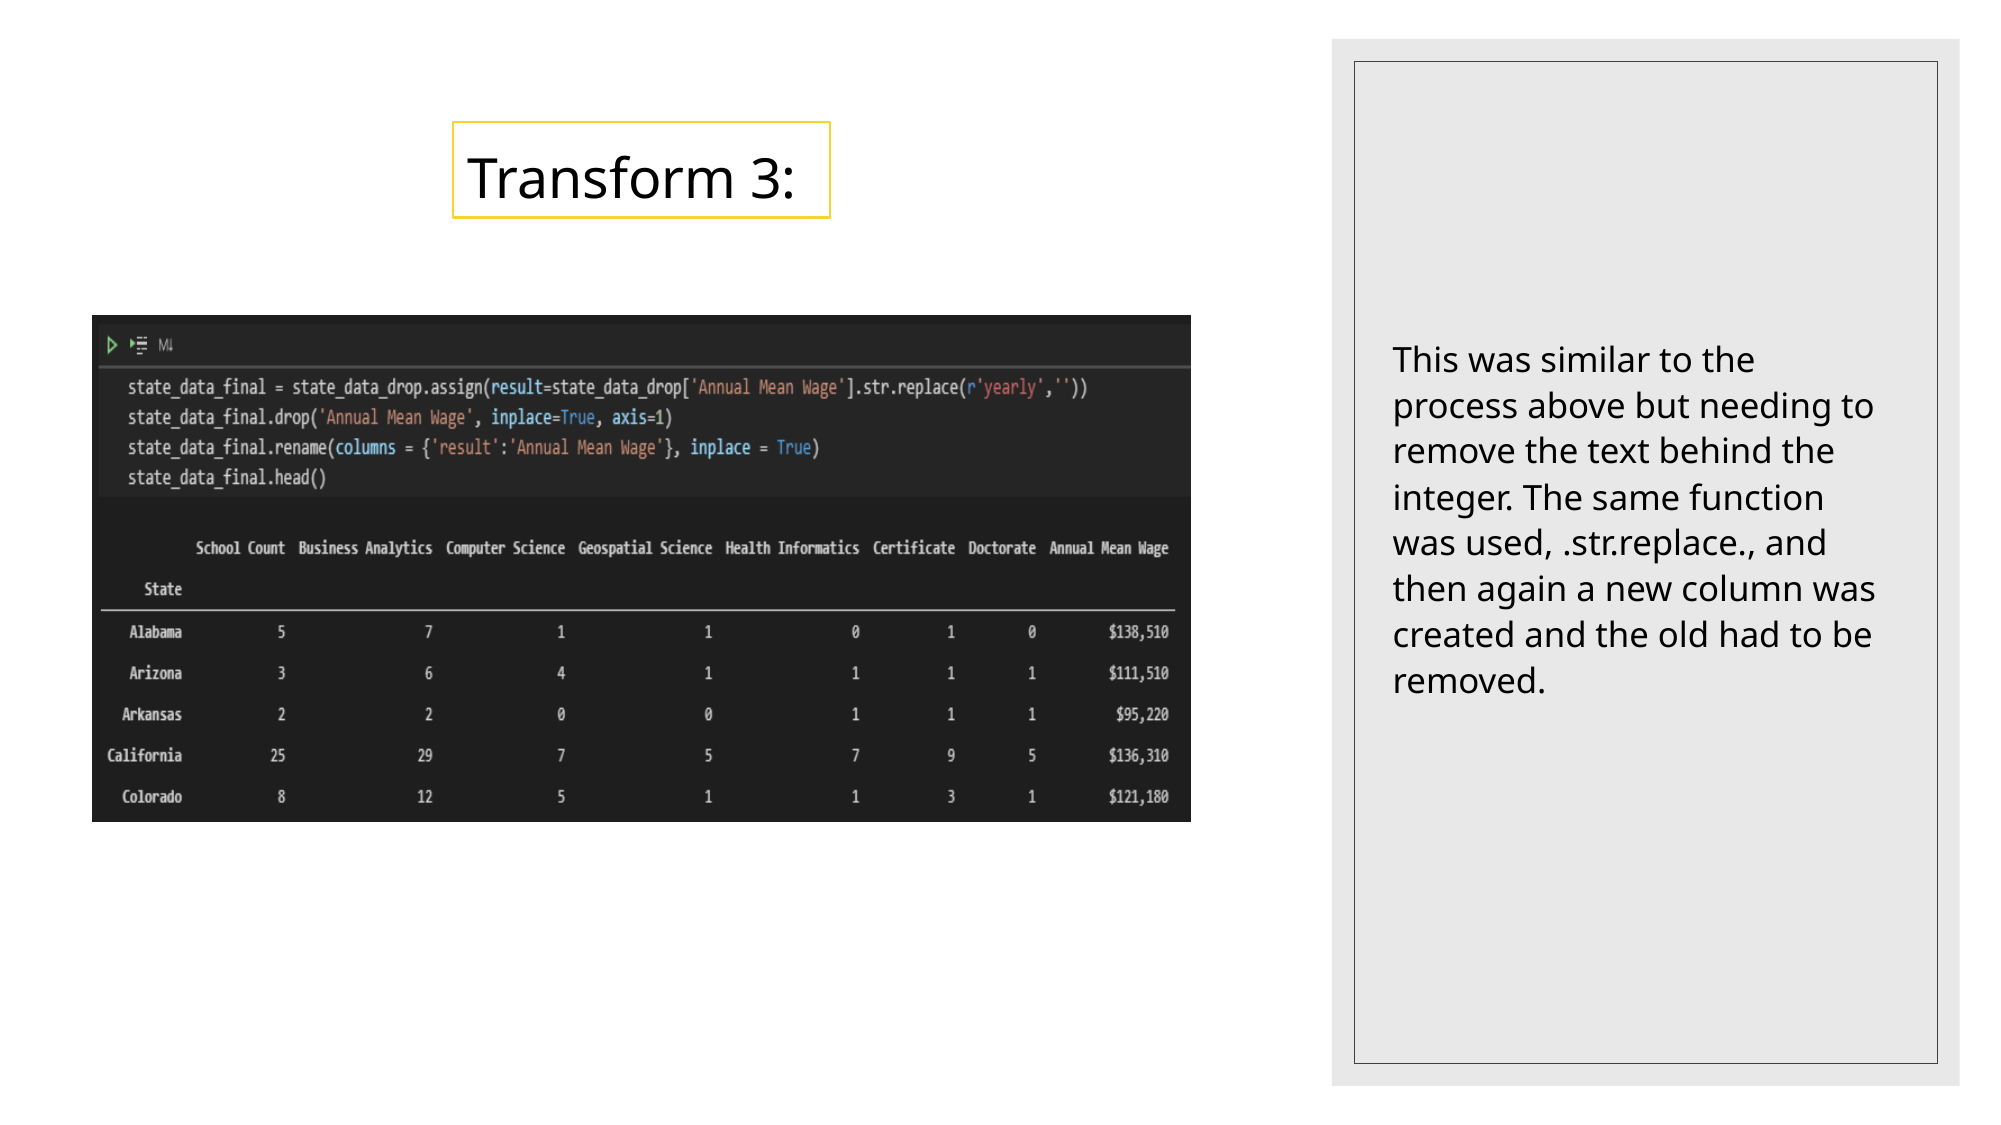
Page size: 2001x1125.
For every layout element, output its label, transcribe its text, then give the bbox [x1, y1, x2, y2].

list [92, 315, 1191, 822]
text_box Transform 3: [452, 121, 831, 219]
list This was similar to the process above but needing to remove the text behind the integer. The same function was used, .str.replace., and then again a new column was created and the old had to be removed. [1377, 325, 1897, 813]
